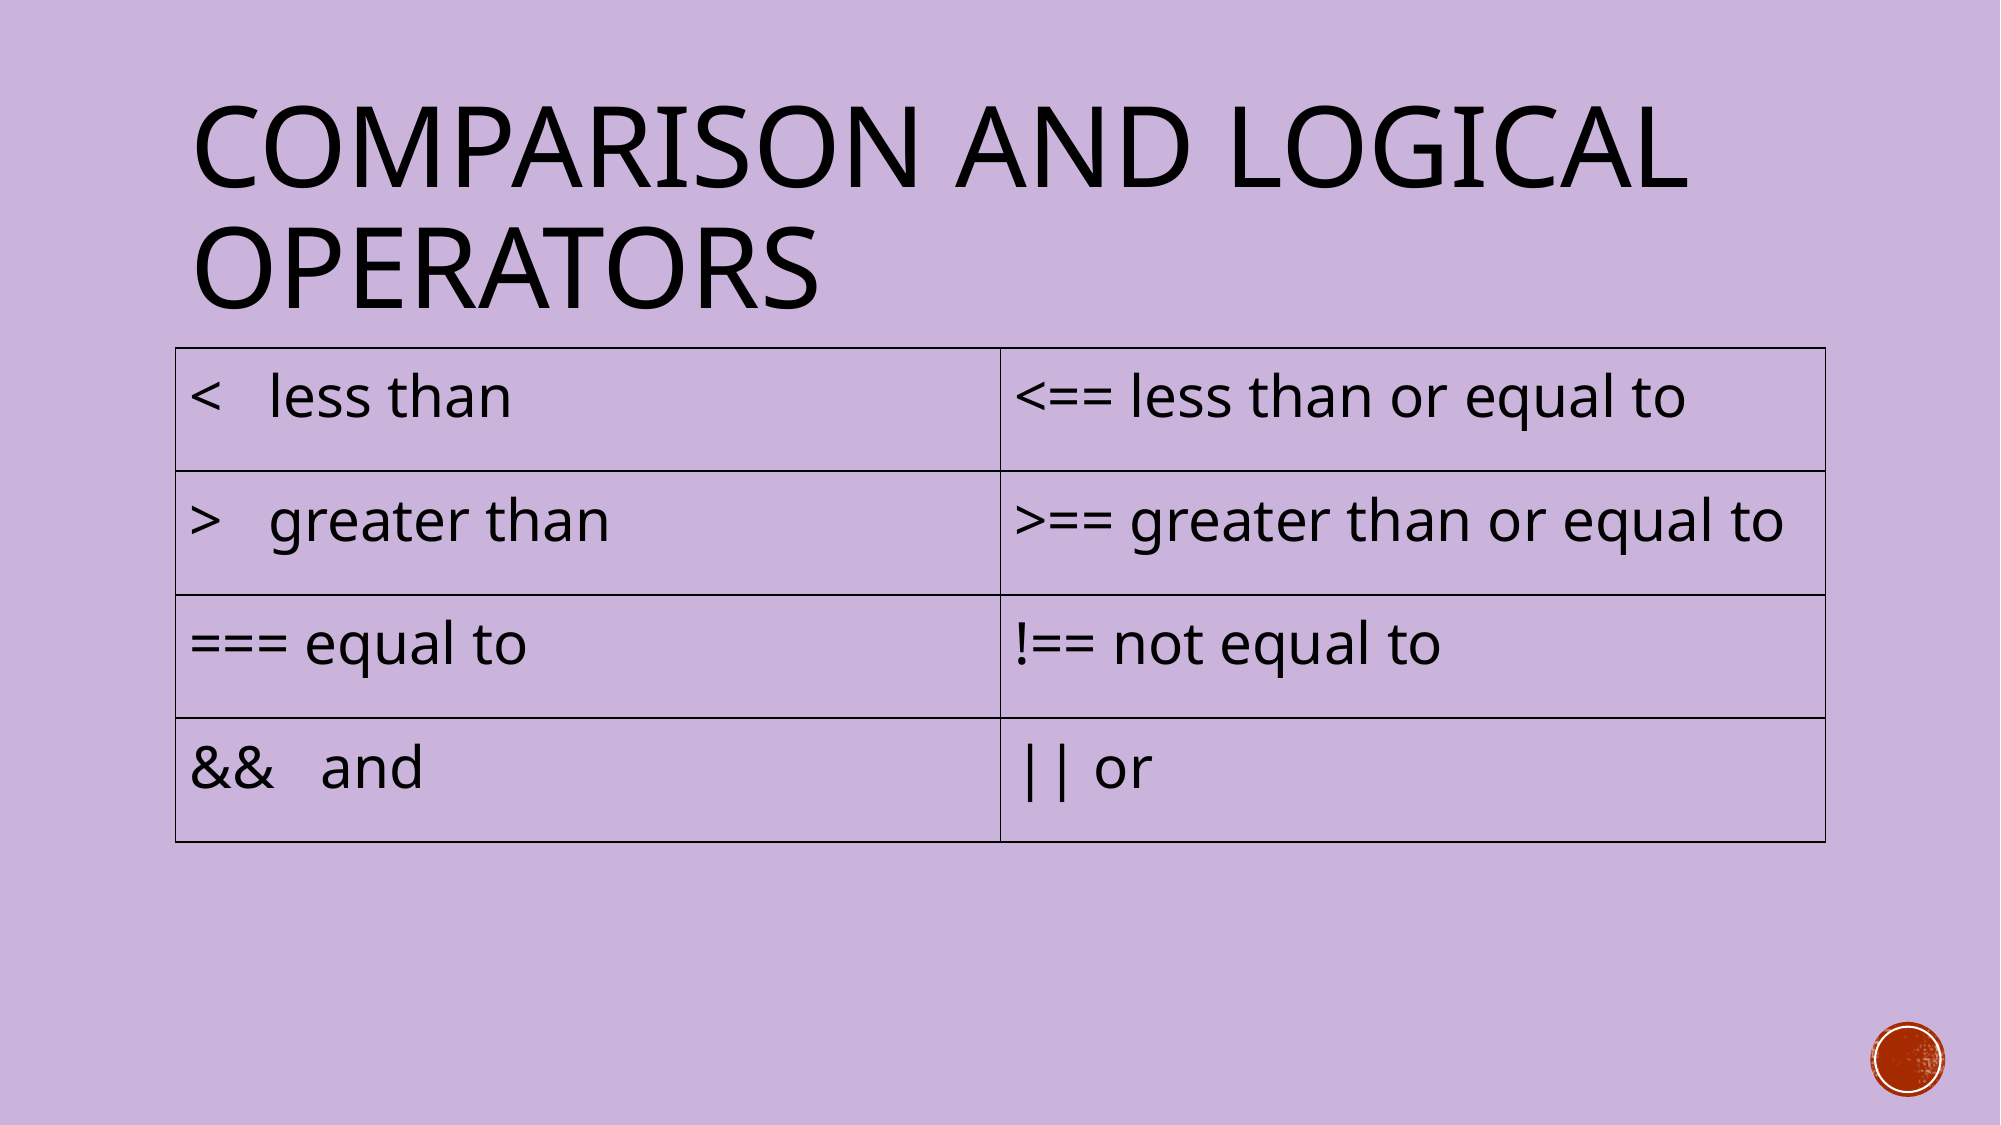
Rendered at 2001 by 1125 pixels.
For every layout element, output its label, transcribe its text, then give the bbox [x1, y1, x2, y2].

table_cell >== greater than or equal to [1001, 472, 1825, 594]
table_header < less than [176, 349, 1000, 470]
table_cell || or [1001, 719, 1825, 841]
table_header <== less than or equal to [1001, 349, 1825, 470]
title Comparison and Logical Operators [175, 79, 1826, 344]
table_cell && and [176, 719, 1000, 841]
table_cell > greater than [176, 472, 1000, 594]
table_cell !== not equal to [1001, 596, 1825, 717]
table_cell === equal to [176, 596, 1000, 717]
